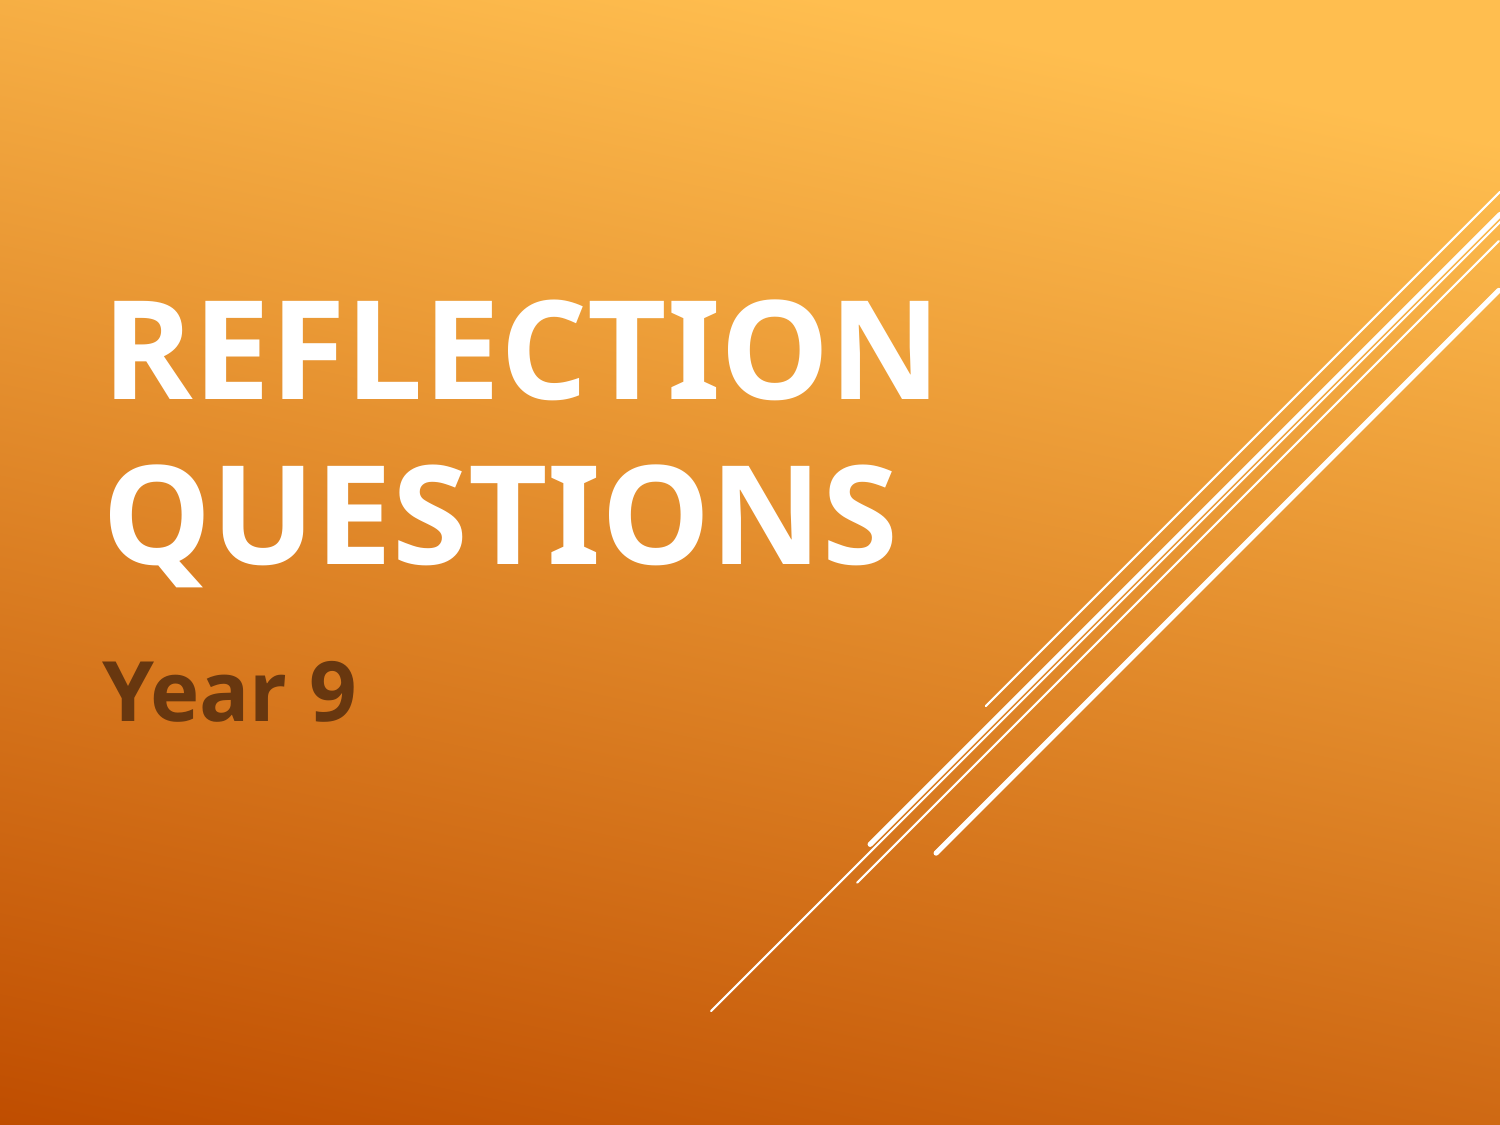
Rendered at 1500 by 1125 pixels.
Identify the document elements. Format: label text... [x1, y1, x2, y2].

subtitle Year 9 [87, 630, 901, 945]
title Reflection Questions [87, 87, 1098, 600]
